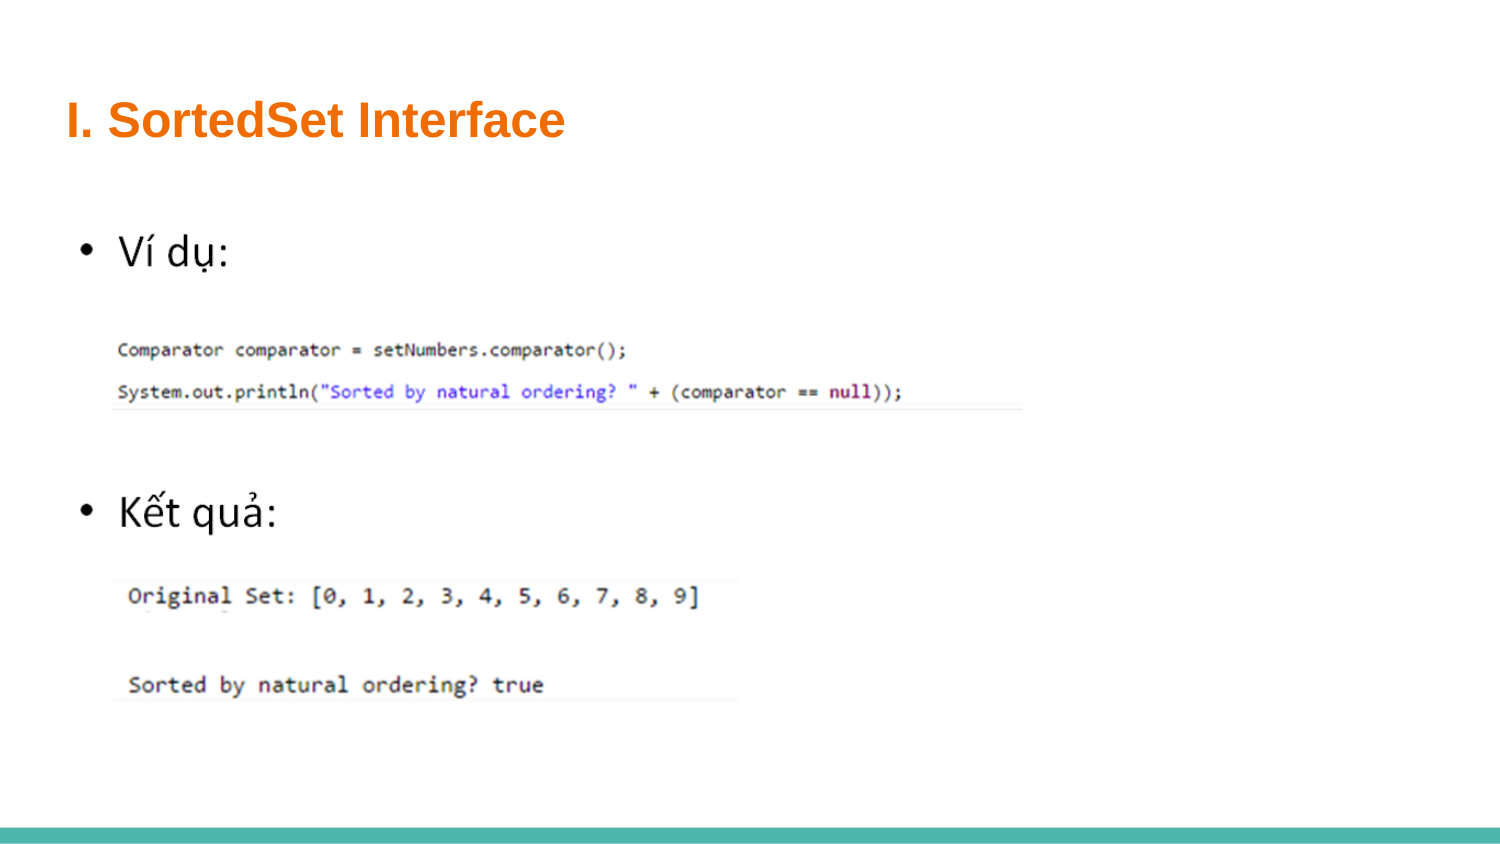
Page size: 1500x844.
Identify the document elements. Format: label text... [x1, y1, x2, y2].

picture [50, 207, 1023, 739]
title I. SortedSet Interface [51, 72, 1449, 189]
